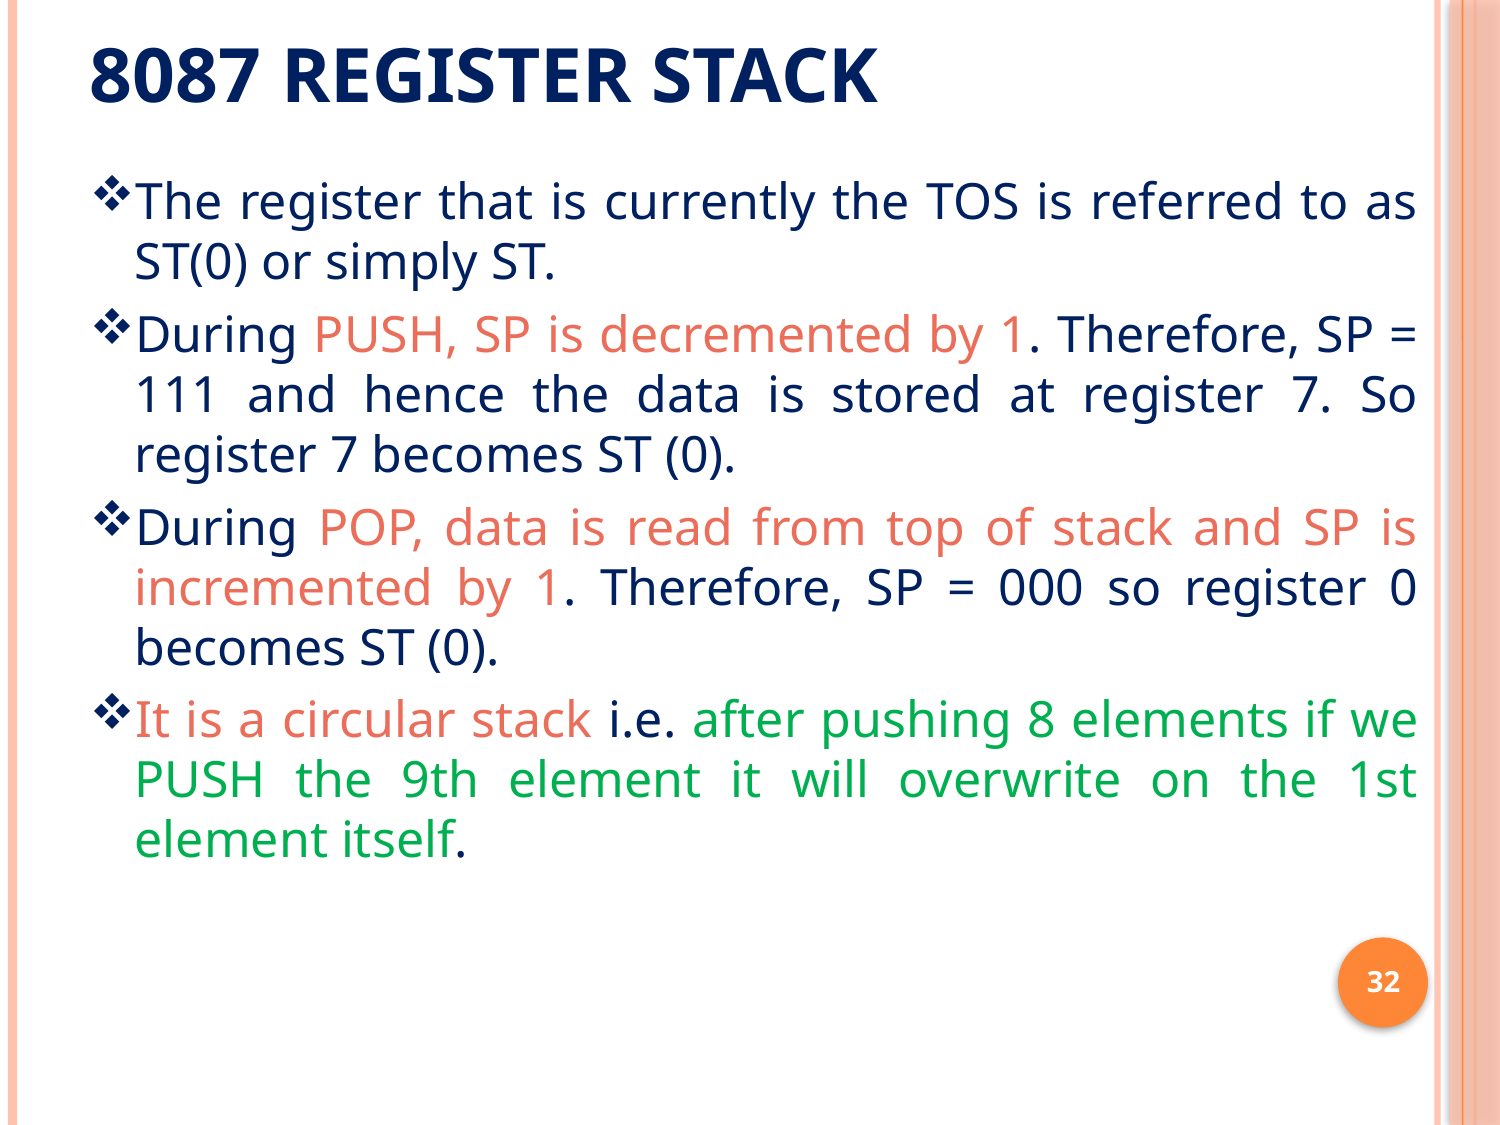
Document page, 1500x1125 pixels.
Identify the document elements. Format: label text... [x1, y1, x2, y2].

slide_number 32 [1333, 940, 1434, 1027]
list The register that is currently the TOS is referred to as ST(0) or simply ST. During PUSH, SP is decremented by 1. Therefore, SP = 111 and hence the data is stored at register 7. So register 7 becomes ST (0). During POP, data is read from top of stack and SP is incremented by 1. Therefore, SP = 000 so register 0 becomes ST (0). It is a circular stack i.e. after pushing 8 elements if we PUSH the 9th element it will overwrite on the 1st element itself. [75, 162, 1434, 962]
title 8087 register stack [75, 12, 1300, 125]
